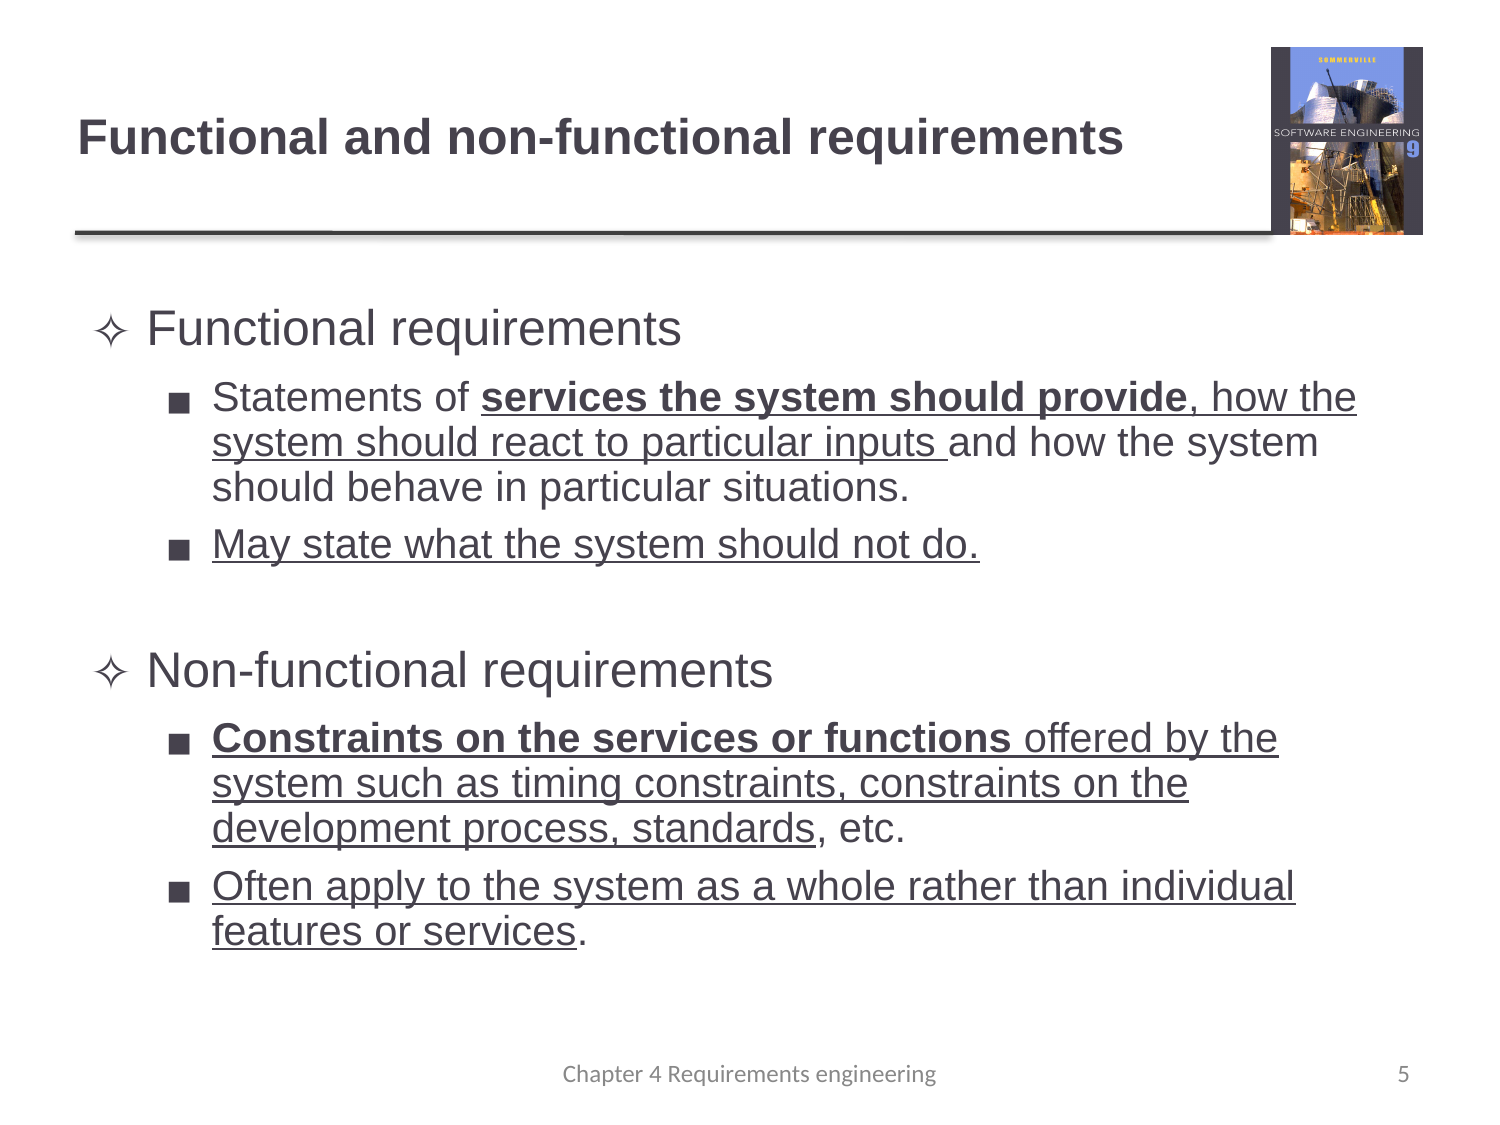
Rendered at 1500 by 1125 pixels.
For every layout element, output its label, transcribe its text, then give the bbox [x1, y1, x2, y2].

footer Chapter 4 Requirements engineering [512, 1042, 988, 1103]
title Functional and non-functional requirements [62, 43, 1438, 225]
picture [1271, 225, 1423, 235]
slide_number ‹#› [1074, 1042, 1425, 1103]
list Functional requirements Statements of services the system should provide, how the system should react to particular inputs and how the system should behave in particular situations. May state what the system should not do. Non-functional requirements Constraints on the services or functions offered by the system such as timing constraints, constraints on the development process, standards, etc. Often apply to the system as a whole rather than individual features or services. [75, 295, 1425, 1038]
